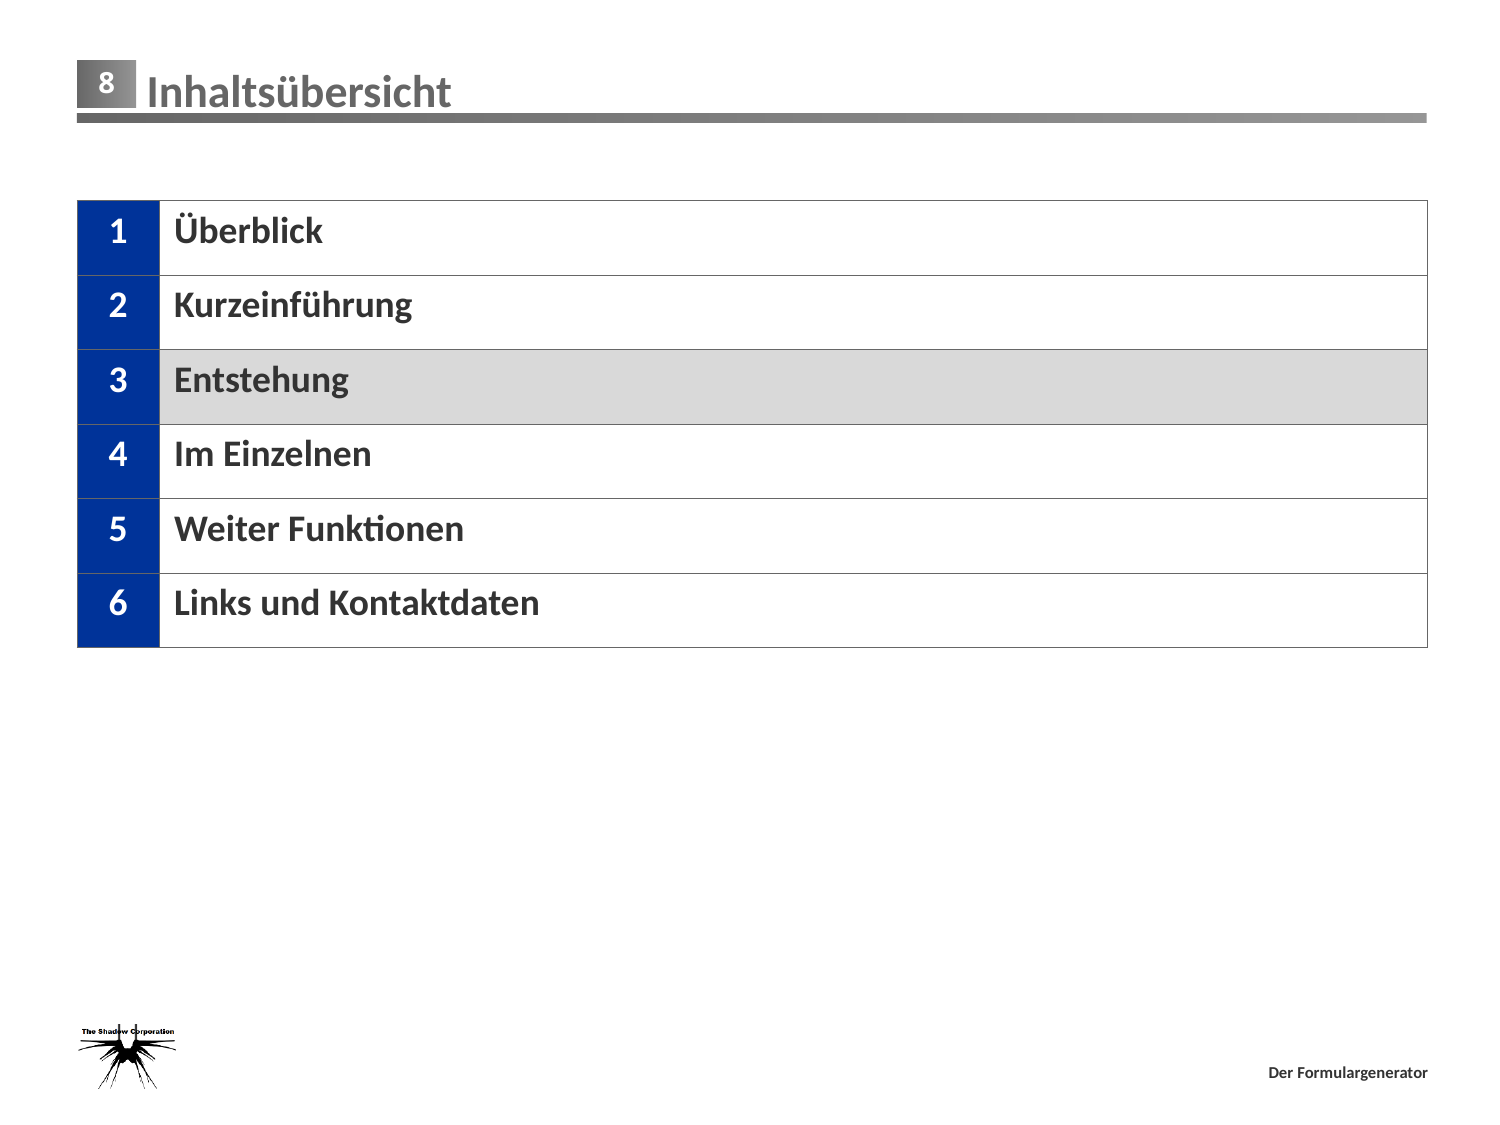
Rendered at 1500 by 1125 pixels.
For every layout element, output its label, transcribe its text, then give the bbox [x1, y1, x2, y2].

table_cell Im Einzelnen [160, 425, 1427, 498]
table_cell Entstehung [160, 350, 1427, 424]
table_header 1 [78, 201, 159, 275]
table_cell Kurzeinführung [160, 276, 1427, 349]
table_header Überblick [160, 201, 1427, 275]
table_cell 4 [78, 425, 159, 498]
table_cell 3 [78, 350, 159, 424]
table_cell Links und Kontaktdaten [160, 574, 1427, 647]
picture [78, 1024, 176, 1089]
table_cell 2 [78, 276, 159, 349]
table_cell 6 [78, 574, 159, 647]
title Inhaltsübersicht [131, 54, 1433, 125]
table_cell Weiter Funktionen [160, 499, 1427, 573]
table_cell 5 [78, 499, 159, 573]
